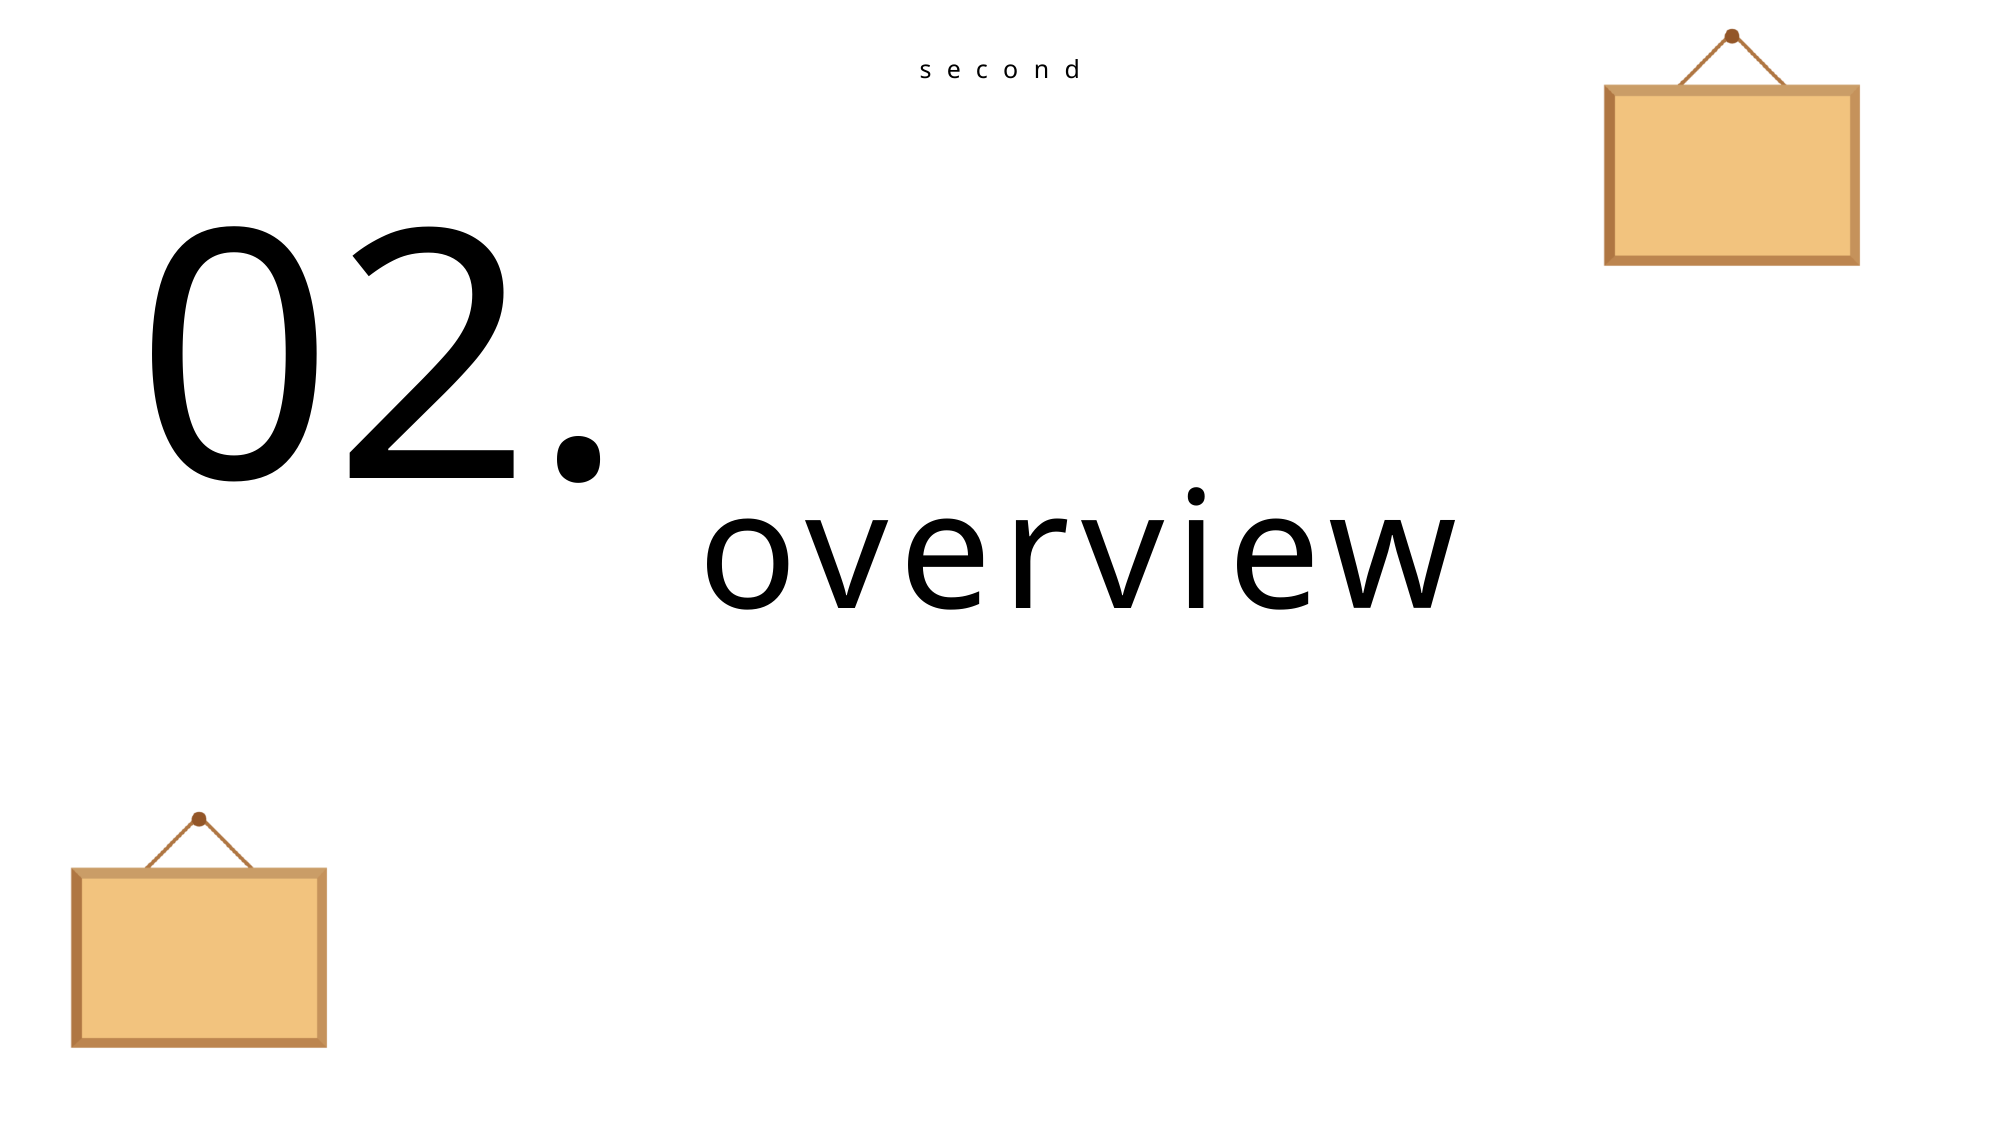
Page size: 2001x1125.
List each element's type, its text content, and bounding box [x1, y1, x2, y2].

picture [51, 797, 345, 1079]
text_box overview [683, 437, 2000, 649]
text_box second [153, 46, 1584, 92]
text_box 02. [0, 123, 641, 555]
picture [1584, 14, 1878, 297]
